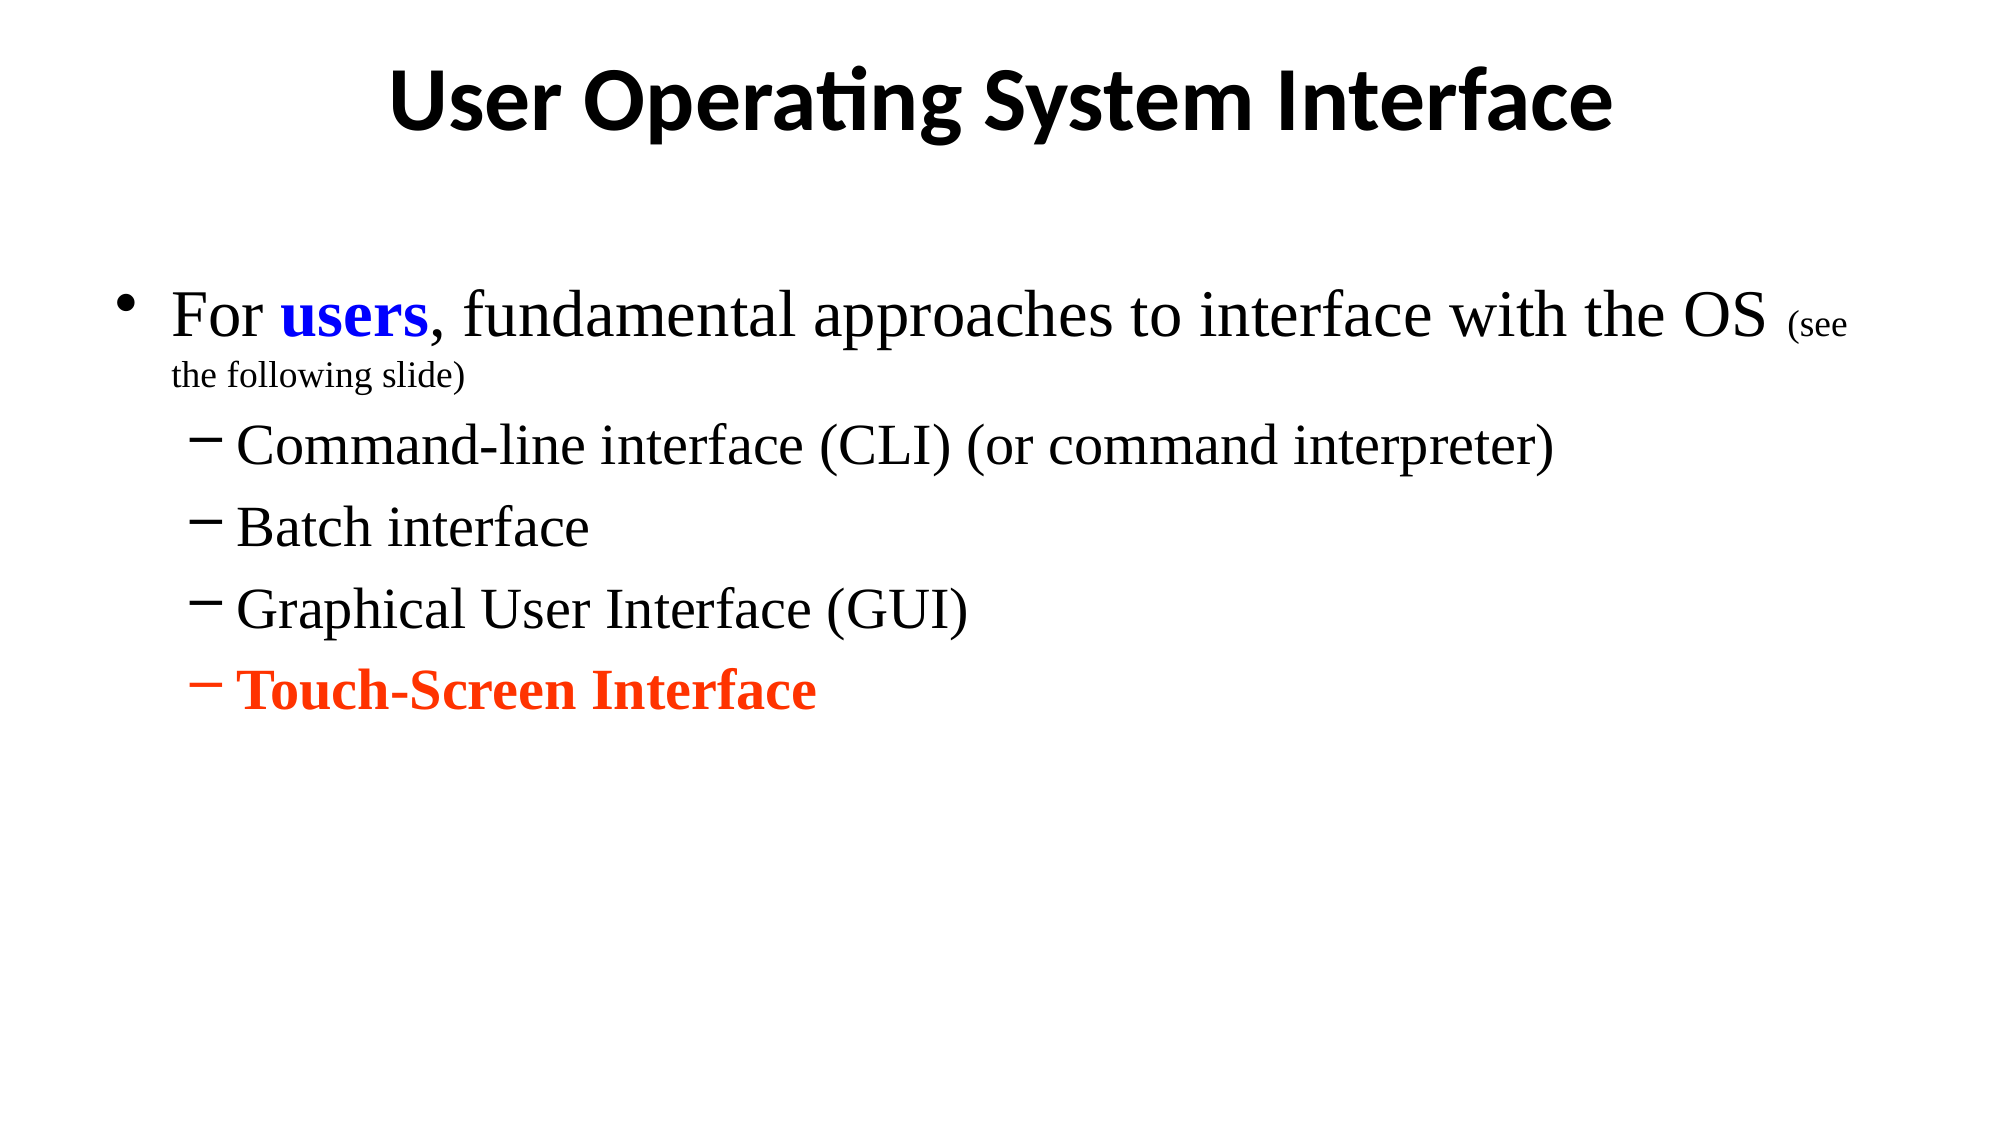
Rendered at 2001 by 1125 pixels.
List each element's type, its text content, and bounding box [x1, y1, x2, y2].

title User Operating System Interface [102, 0, 1903, 188]
list For users, fundamental approaches to interface with the OS (see the following slide) Command-line interface (CLI) (or command interpreter) Batch interface Graphical User Interface (GUI) Touch-Screen Interface [99, 262, 1901, 1006]
